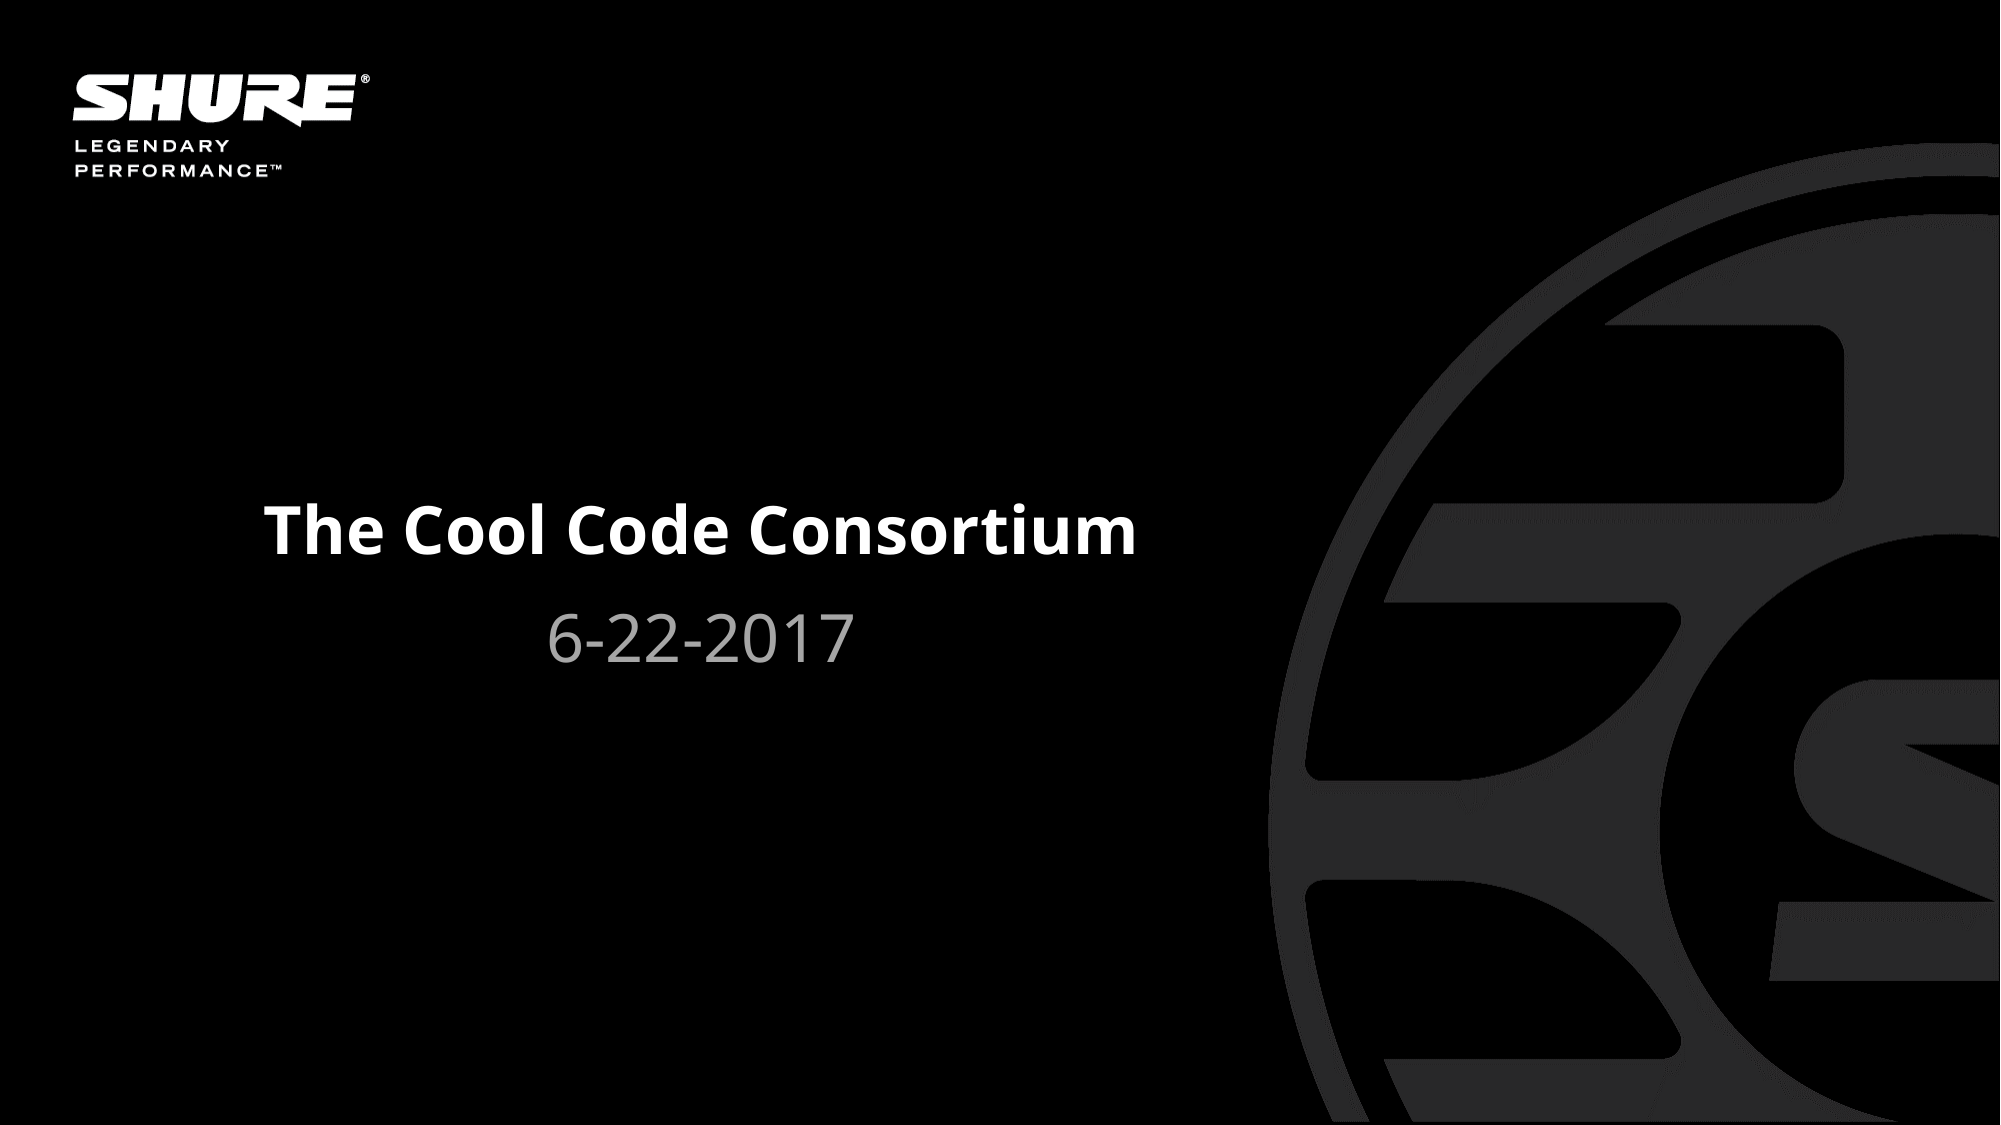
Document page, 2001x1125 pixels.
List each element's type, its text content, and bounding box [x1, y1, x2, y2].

picture [0, 0, 2000, 1125]
list 6-22-2017 [81, 588, 1322, 754]
title The Cool Code Consortium [81, 184, 1321, 576]
